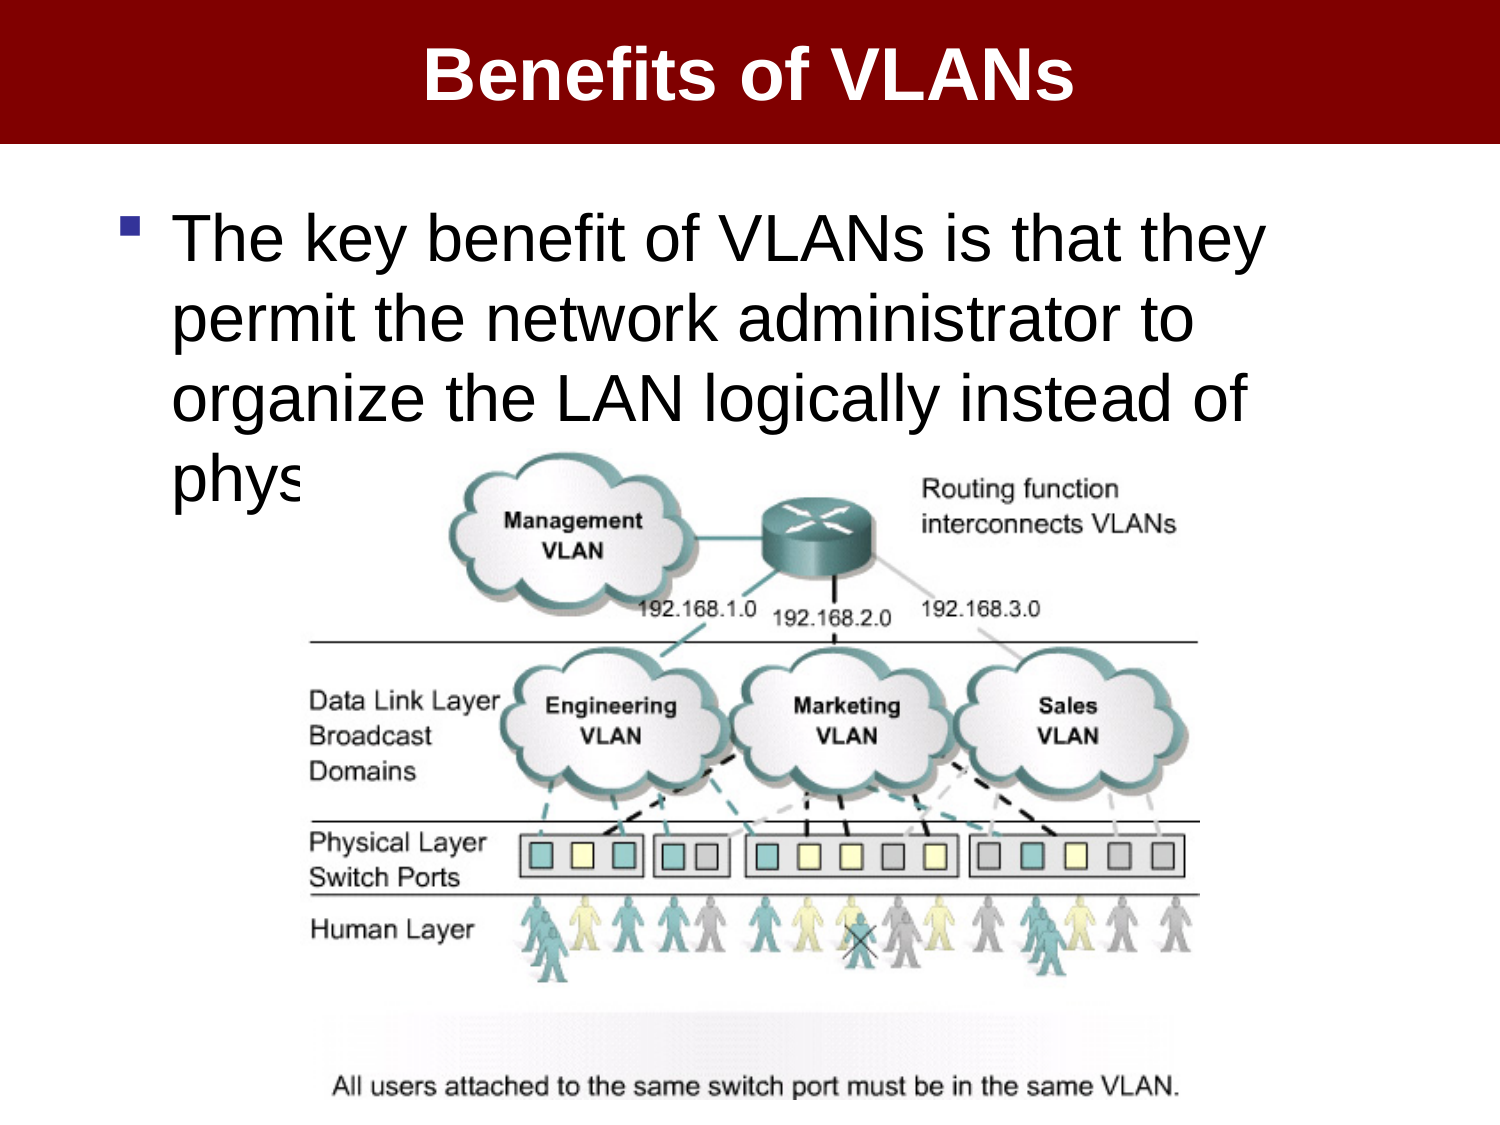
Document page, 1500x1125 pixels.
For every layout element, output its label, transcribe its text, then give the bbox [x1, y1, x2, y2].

picture [299, 448, 1201, 1101]
title Benefits of VLANs [74, 11, 1426, 131]
list The key benefit of VLANs is that they permit the network administrator to organize the LAN logically instead of physically. [99, 187, 1451, 863]
